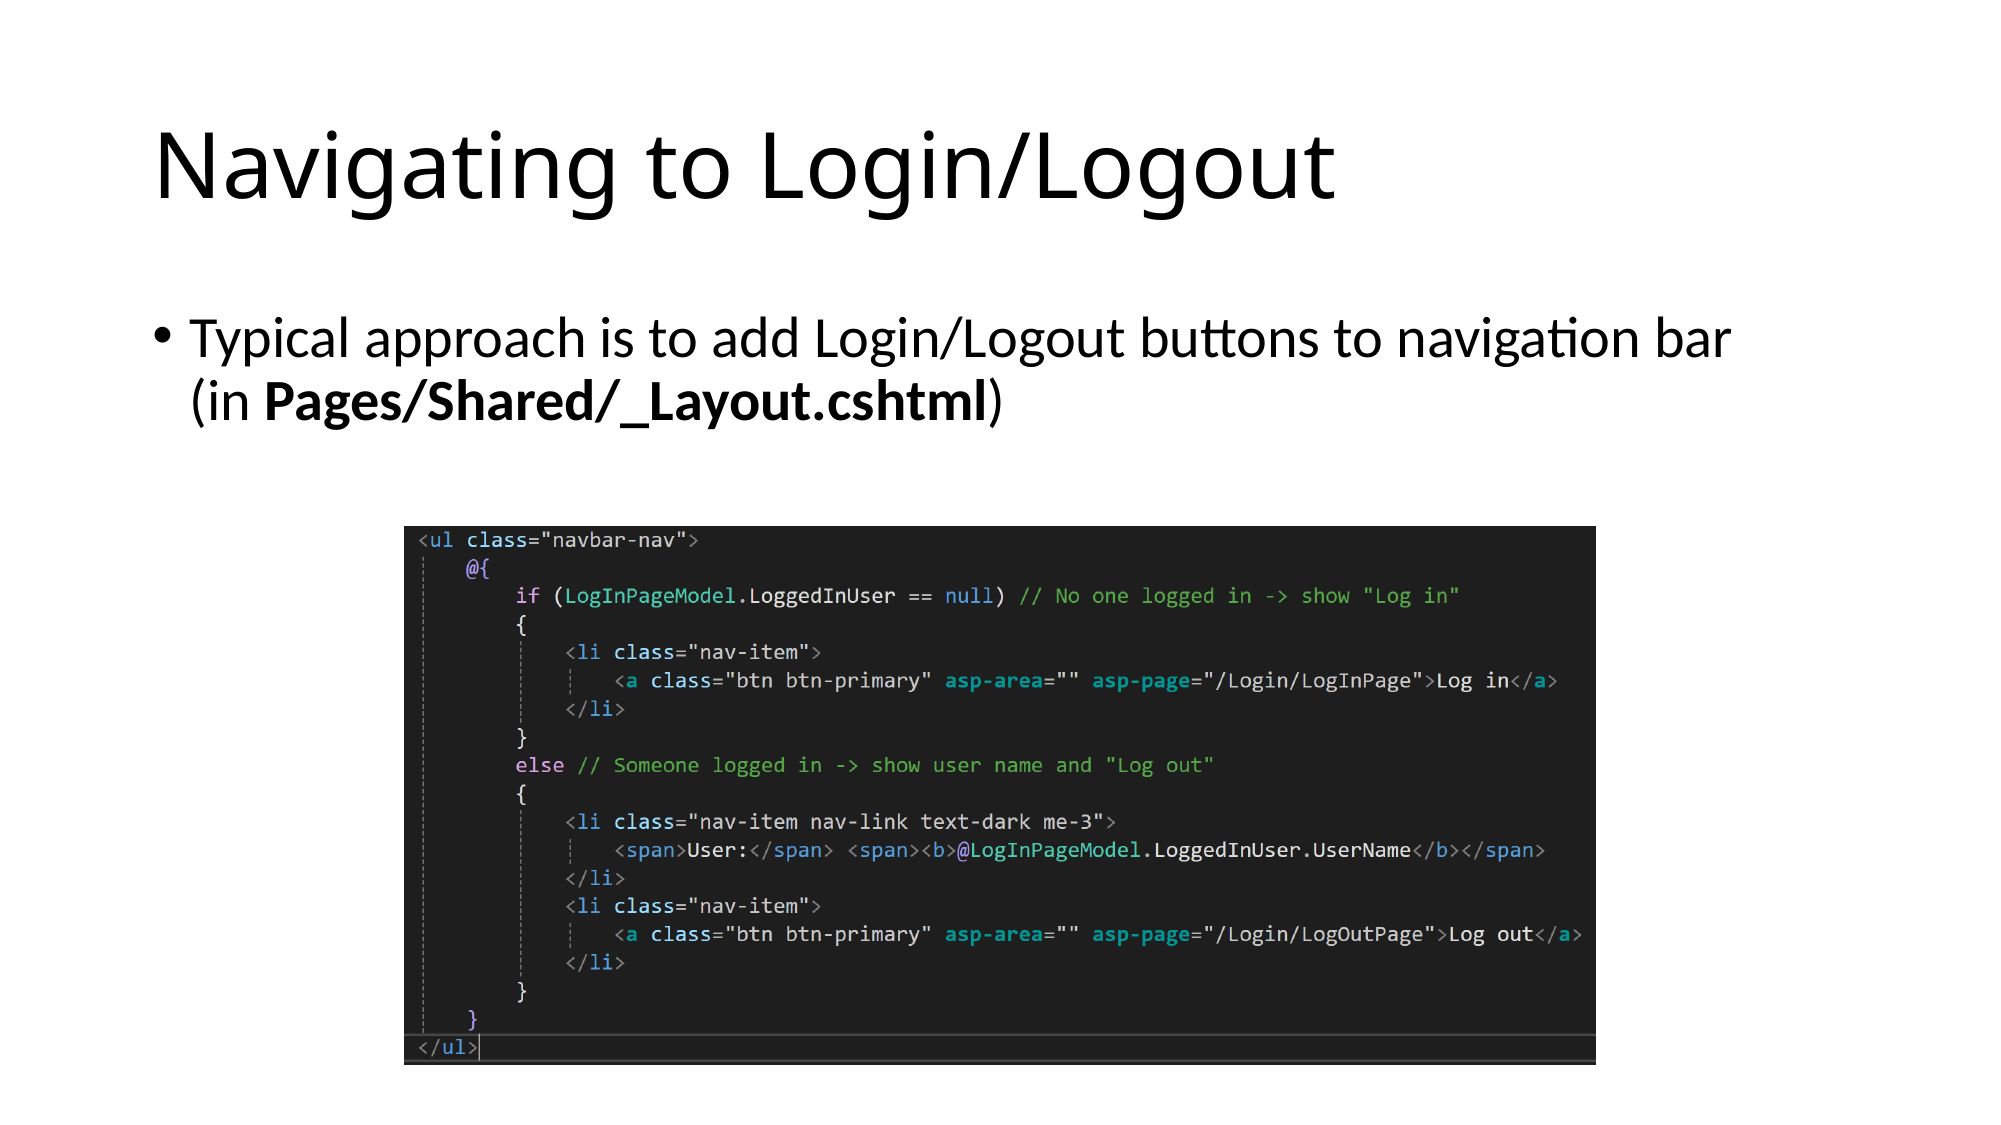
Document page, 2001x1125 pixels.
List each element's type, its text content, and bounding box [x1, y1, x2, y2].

picture [404, 526, 1596, 1066]
title Navigating to Login/Logout [137, 59, 1863, 278]
list Typical approach is to add Login/Logout buttons to navigation bar (in Pages/Shared/_Layout.cshtml) [137, 299, 1762, 472]
